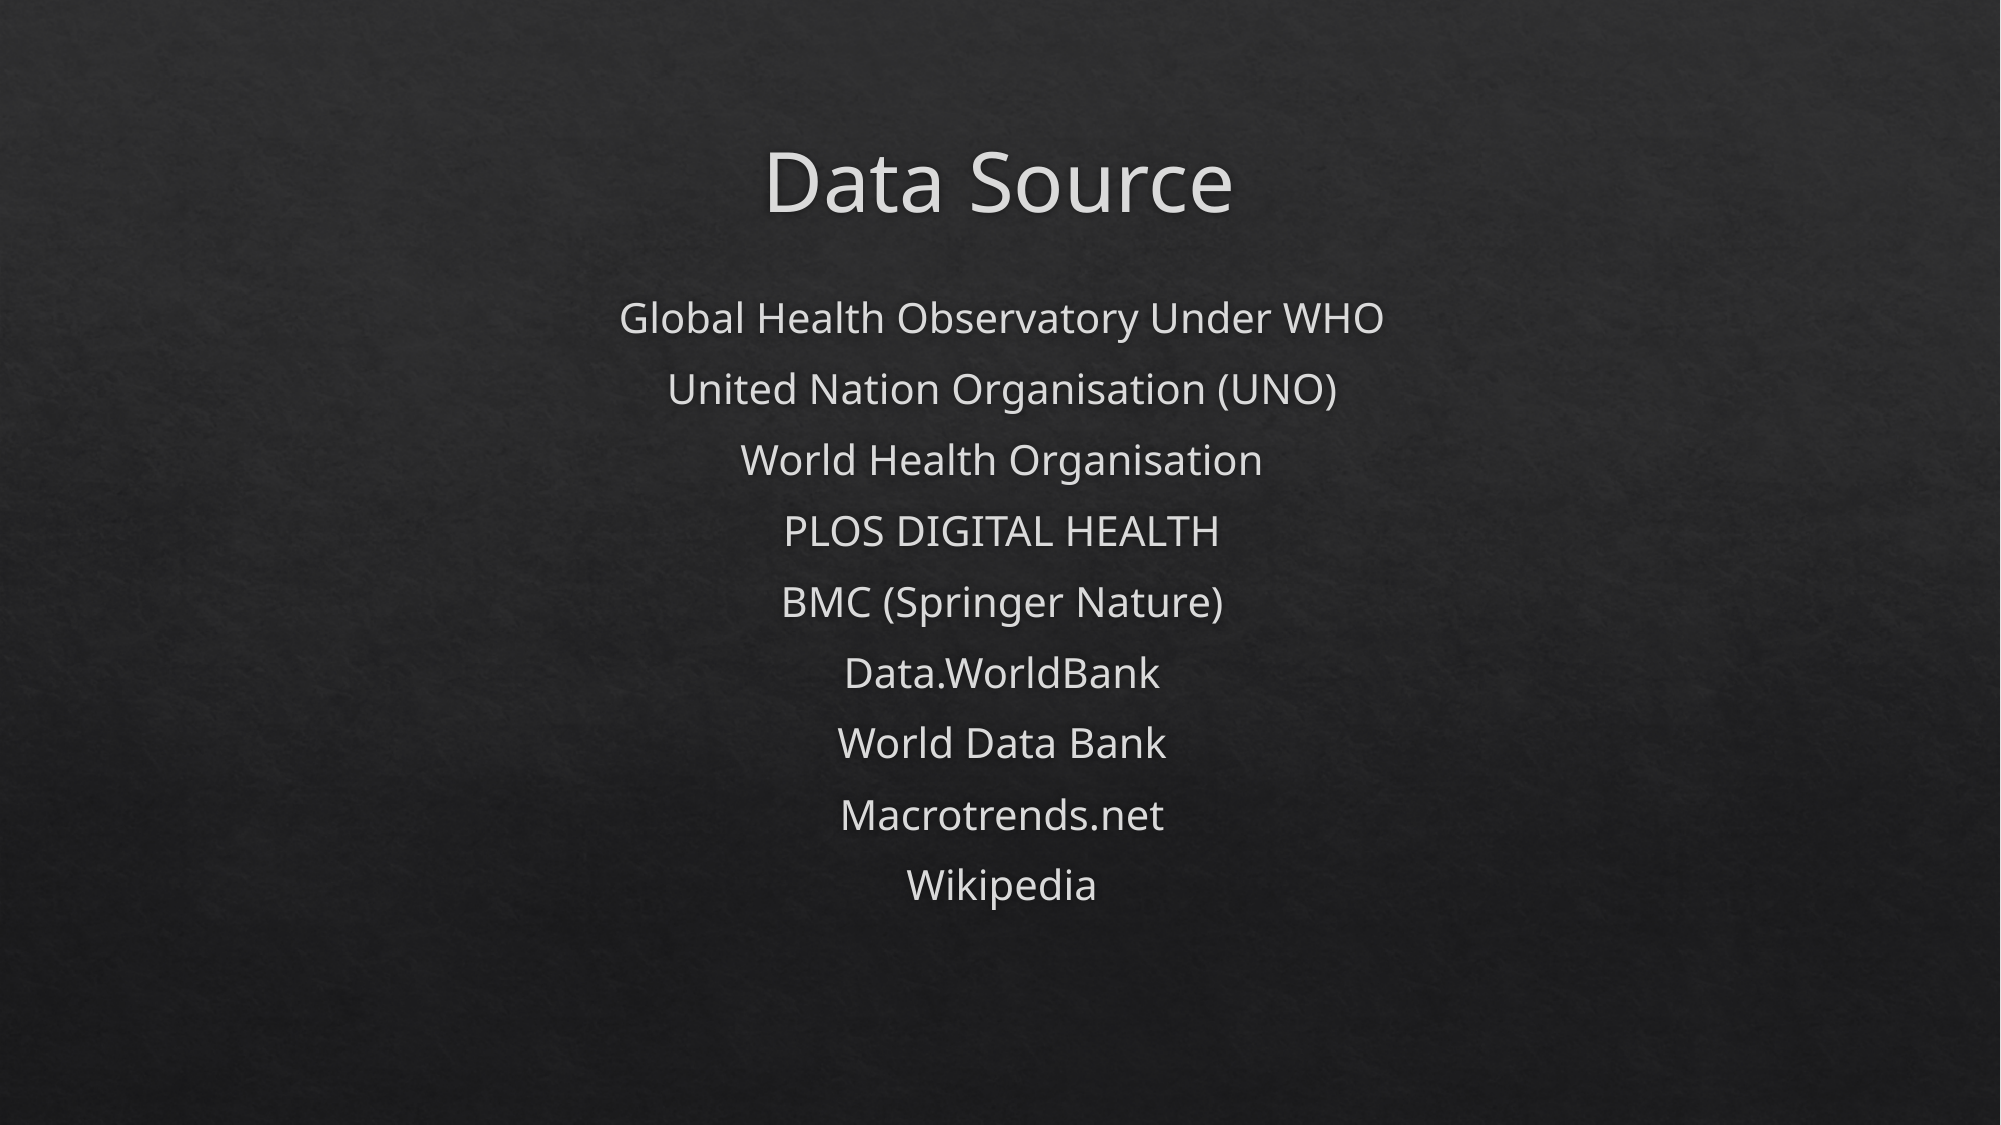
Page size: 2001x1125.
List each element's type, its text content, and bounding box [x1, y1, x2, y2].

list Global Health Observatory Under WHO United Nation Organisation (UNO) World Health Organisation PLOS DIGITAL HEALTH BMC (Springer Nature) Data.WorldBank World Data Bank Macrotrends.net Wikipedia [149, 284, 1849, 950]
title Data Source [149, 99, 1849, 260]
